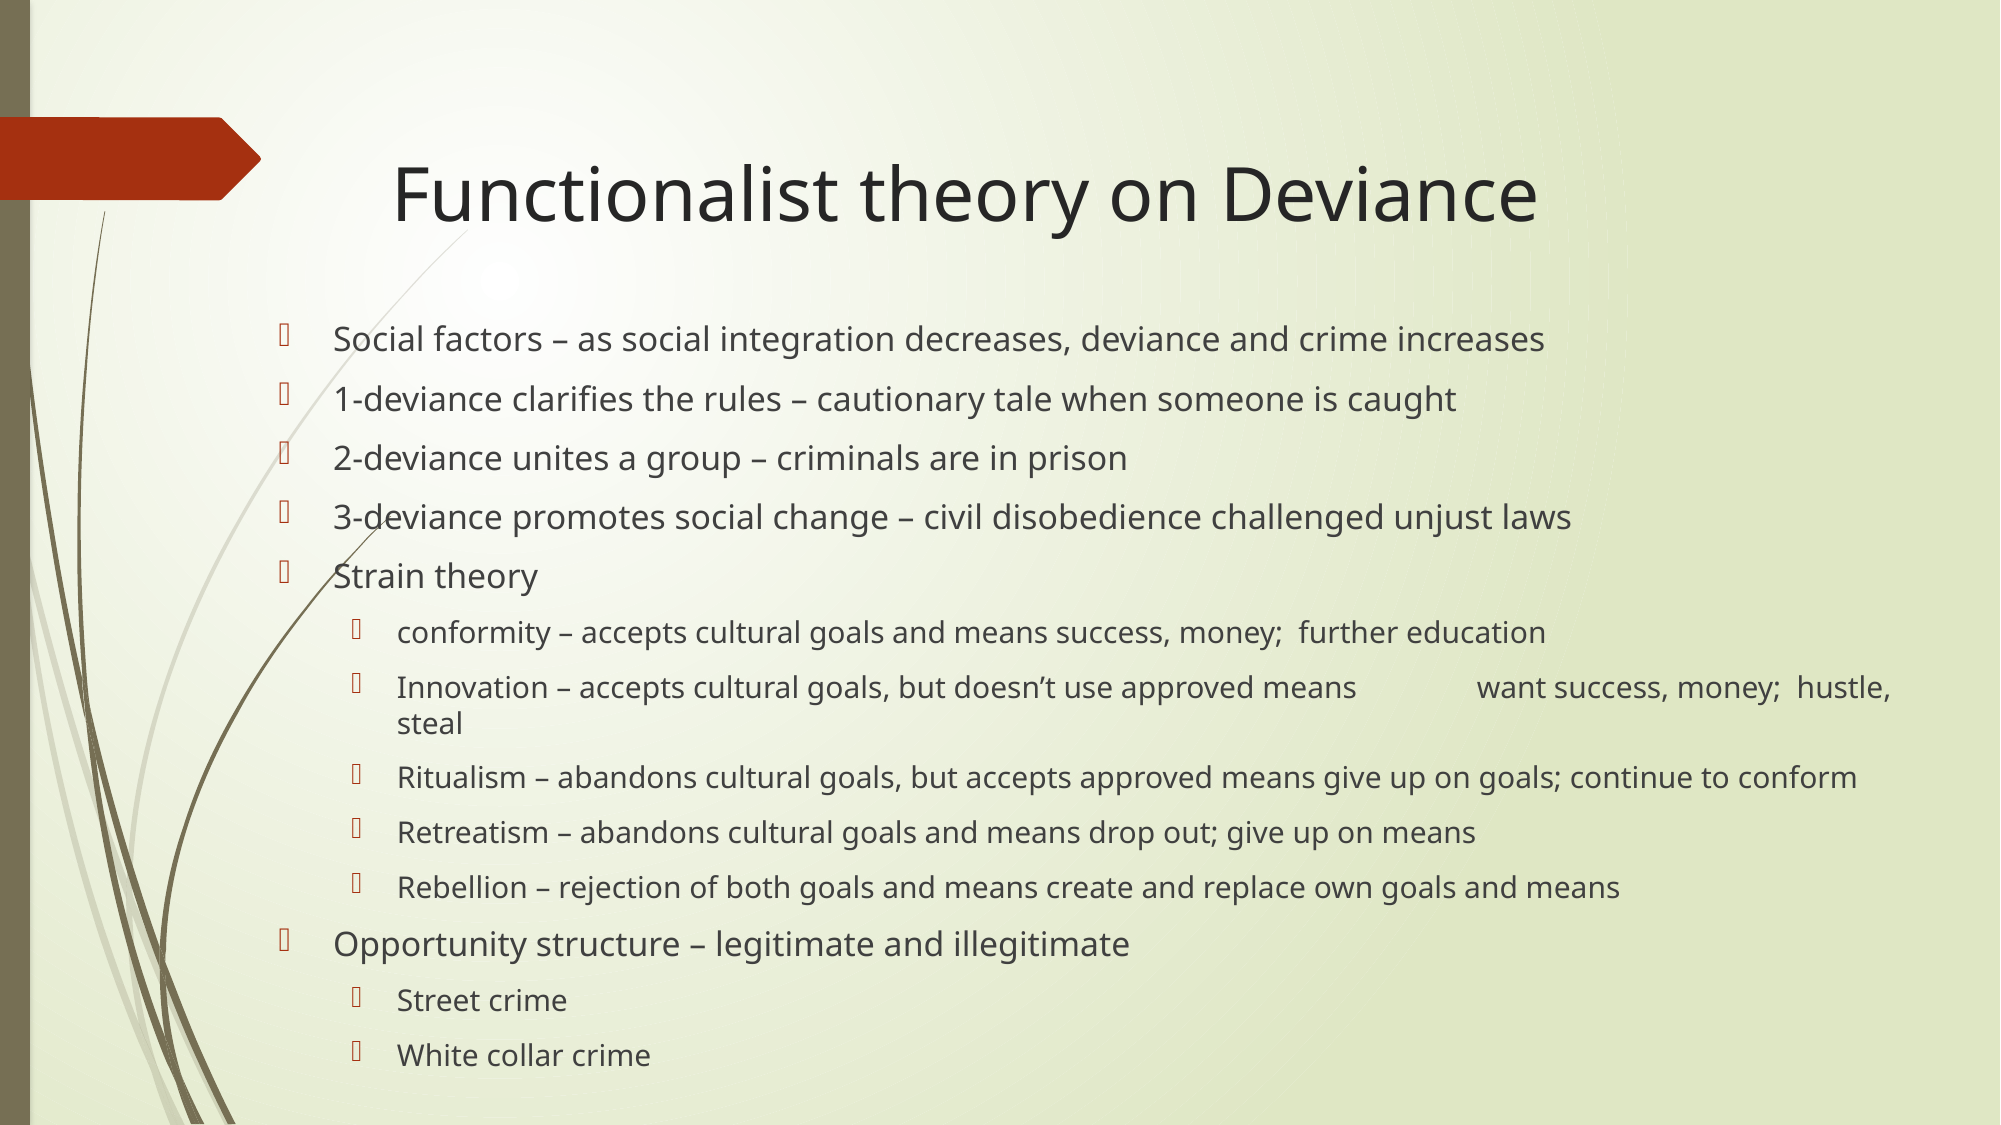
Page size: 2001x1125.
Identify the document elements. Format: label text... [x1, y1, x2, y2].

title Functionalist theory on Deviance [376, 138, 1838, 285]
list Social factors – as social integration decreases, deviance and crime increases 1-deviance clarifies the rules – cautionary tale when someone is caught 2-deviance unites a group – criminals are in prison 3-deviance promotes social change – civil disobedience challenged unjust laws Strain theory conformity – accepts cultural goals and means success, money; further education Innovation – accepts cultural goals, but doesn’t use approved means want success, money; hustle, steal Ritualism – abandons cultural goals, but accepts approved means give up on goals; continue to conform Retreatism – abandons cultural goals and means drop out; give up on means Rebellion – rejection of both goals and means create and replace own goals and means Opportunity structure – legitimate and illegitimate Street crime White collar crime [263, 310, 1926, 1083]
